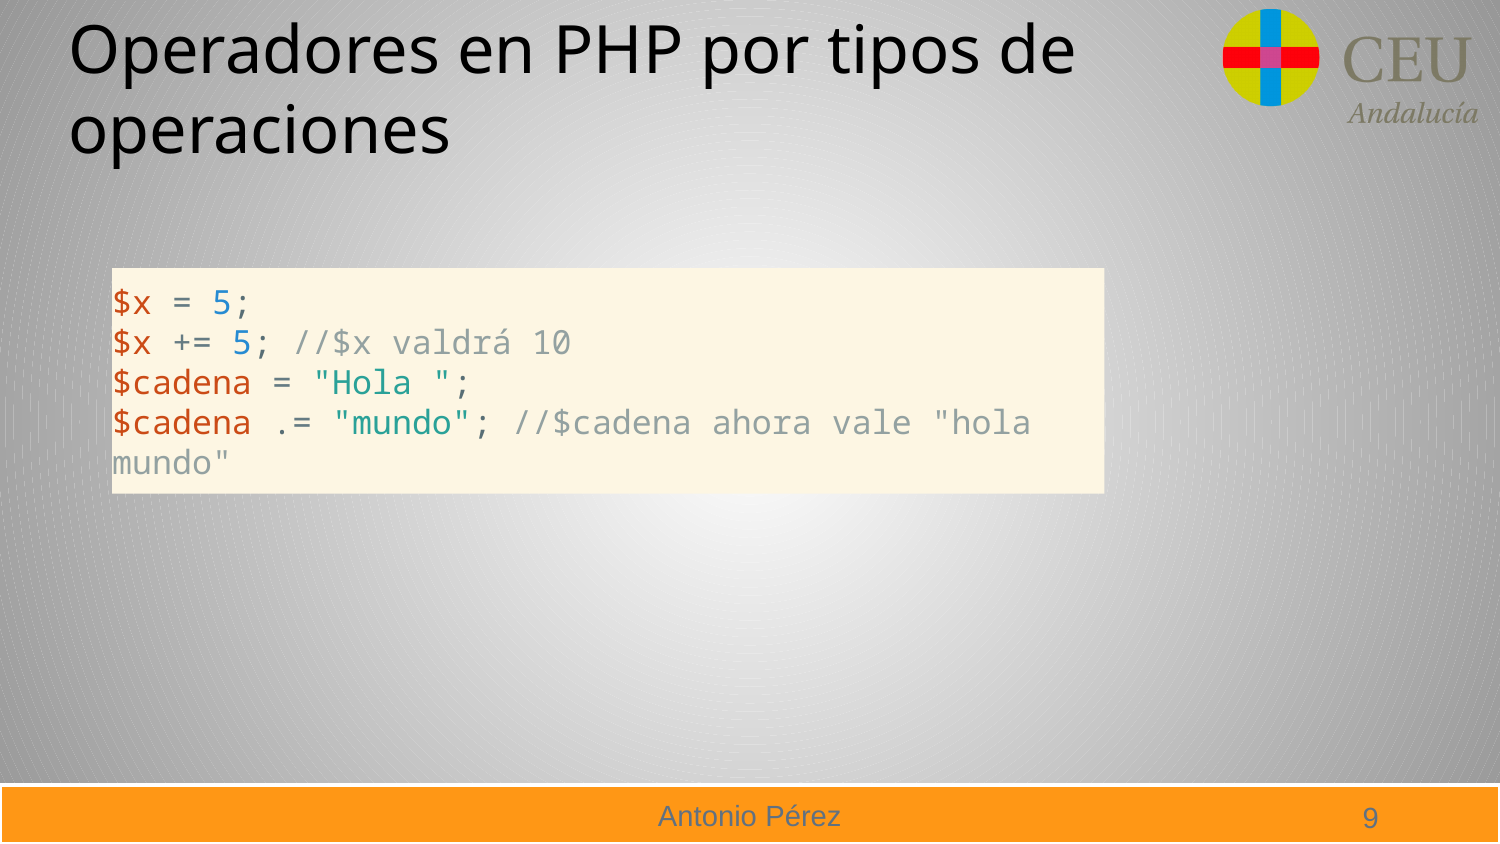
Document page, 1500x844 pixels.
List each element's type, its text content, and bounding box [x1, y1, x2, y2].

title Operadores en PHP por tipos de operaciones [53, 41, 1447, 183]
text_box $x = 5; $x += 5; //$x valdrá 10 $cadena = "Hola "; $cadena .= "mundo"; //$cadena ahora vale "hola mundo" [112, 268, 1105, 494]
picture [1210, 0, 1495, 139]
slide_number 9 [1347, 792, 1438, 844]
